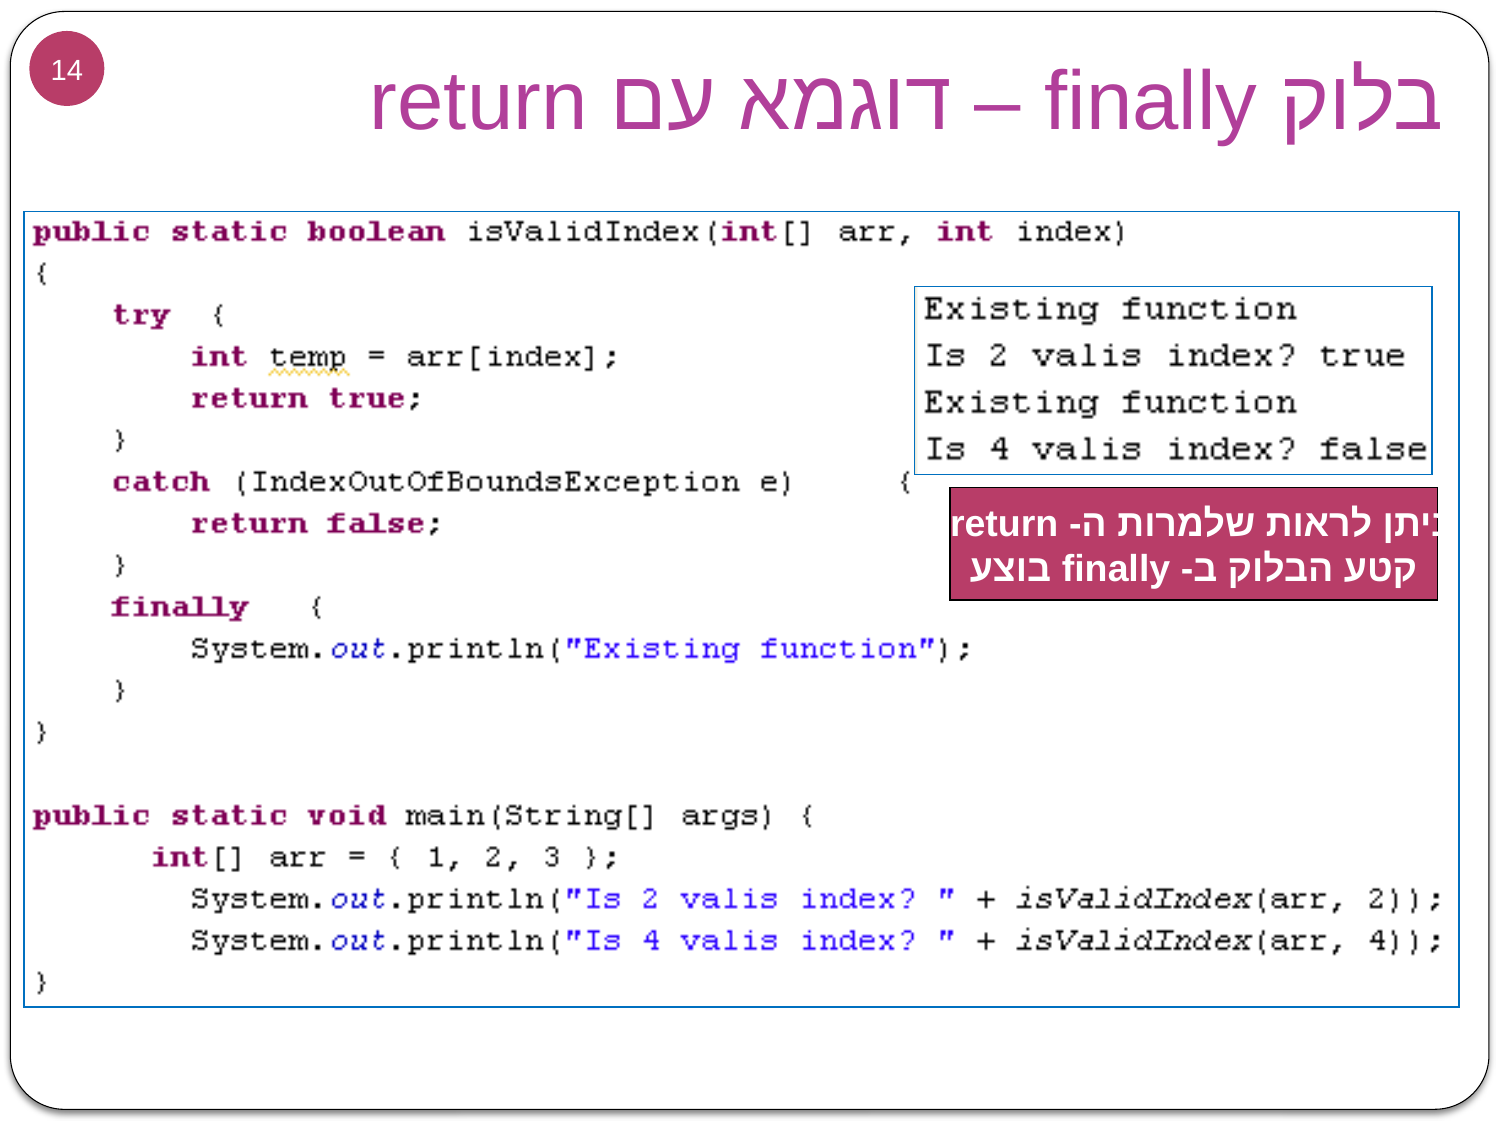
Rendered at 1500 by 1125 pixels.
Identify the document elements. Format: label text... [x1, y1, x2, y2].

slide_number 14 [29, 30, 105, 106]
picture [24, 212, 1459, 1007]
title בלוק finally – דוגמא עם return [29, 44, 1460, 162]
